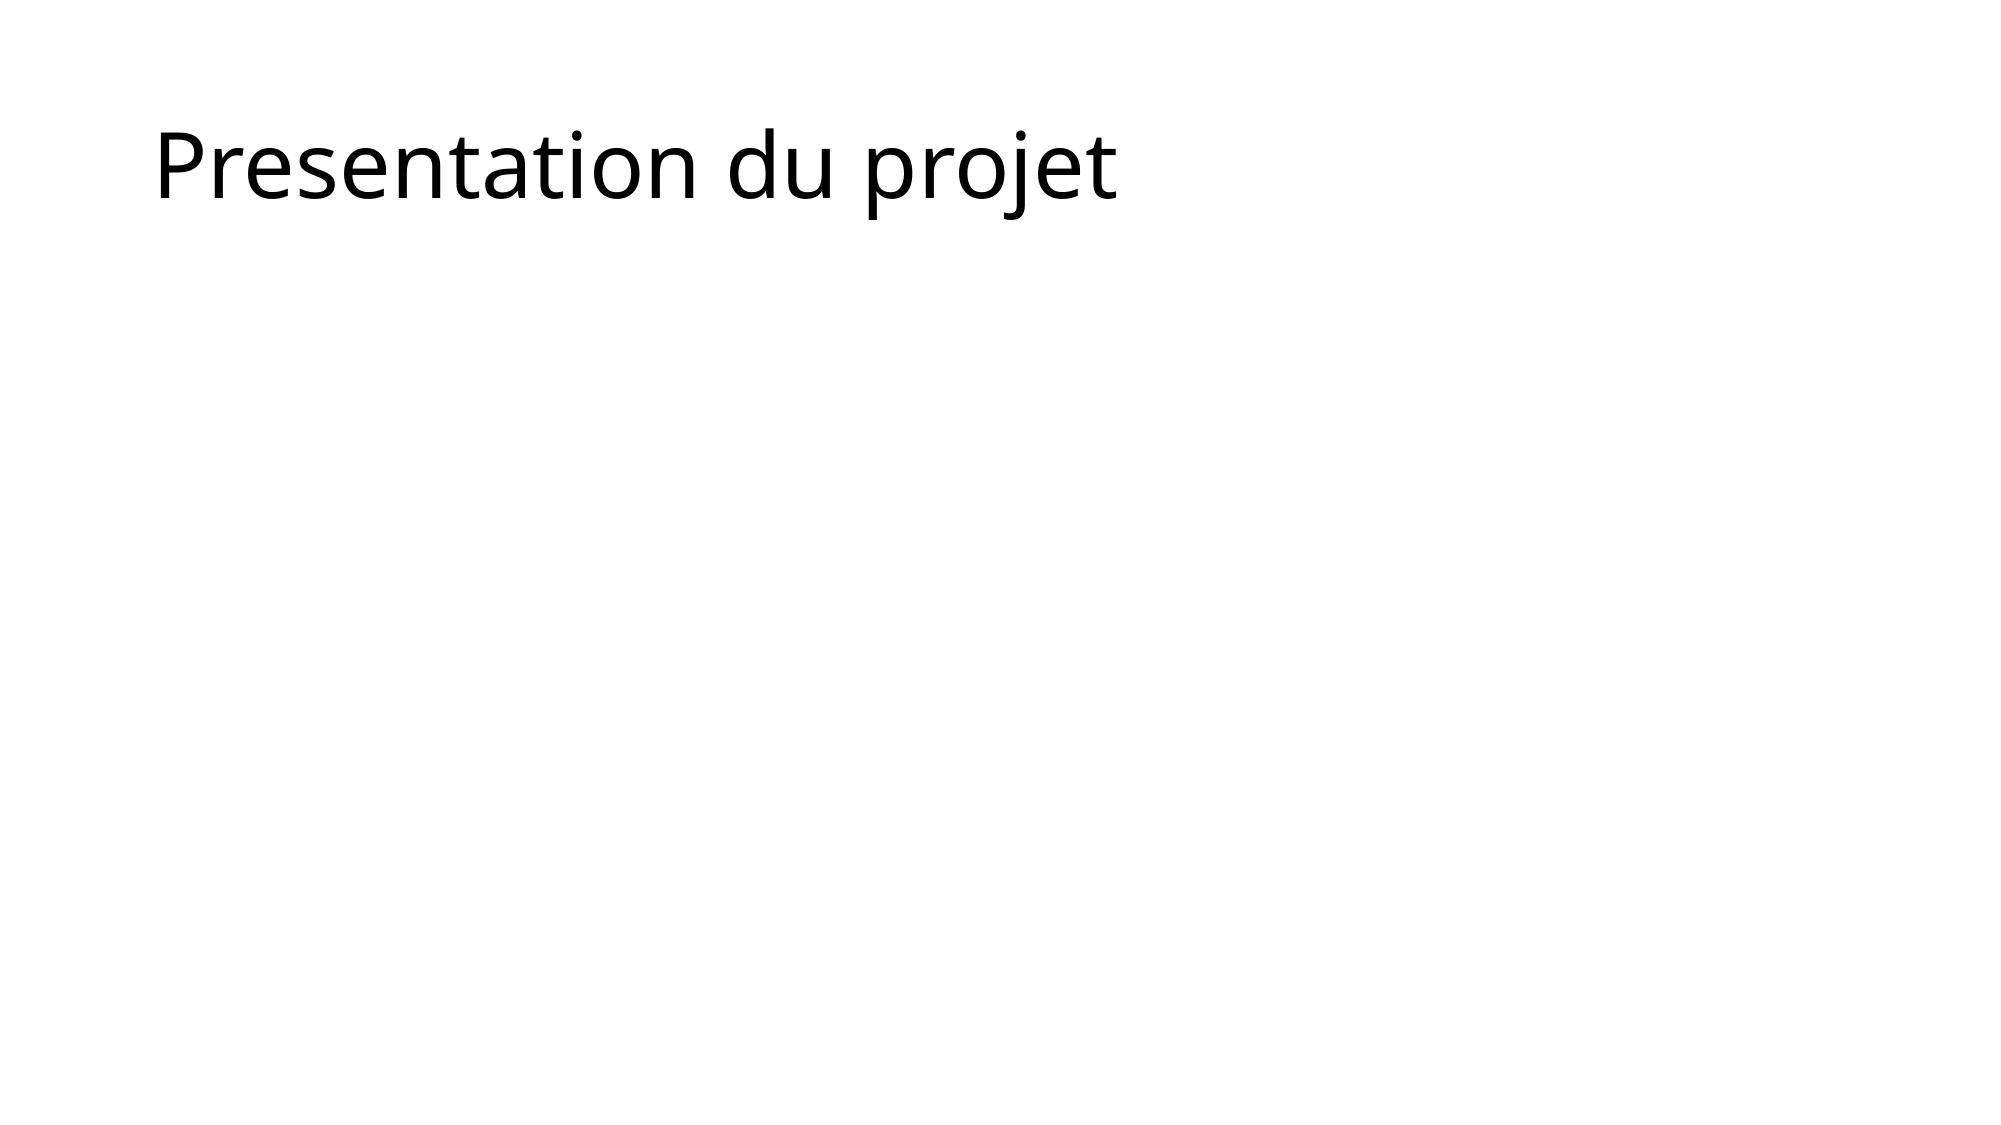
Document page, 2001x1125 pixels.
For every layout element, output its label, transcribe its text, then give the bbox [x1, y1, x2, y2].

title Presentation du projet [137, 59, 1863, 278]
